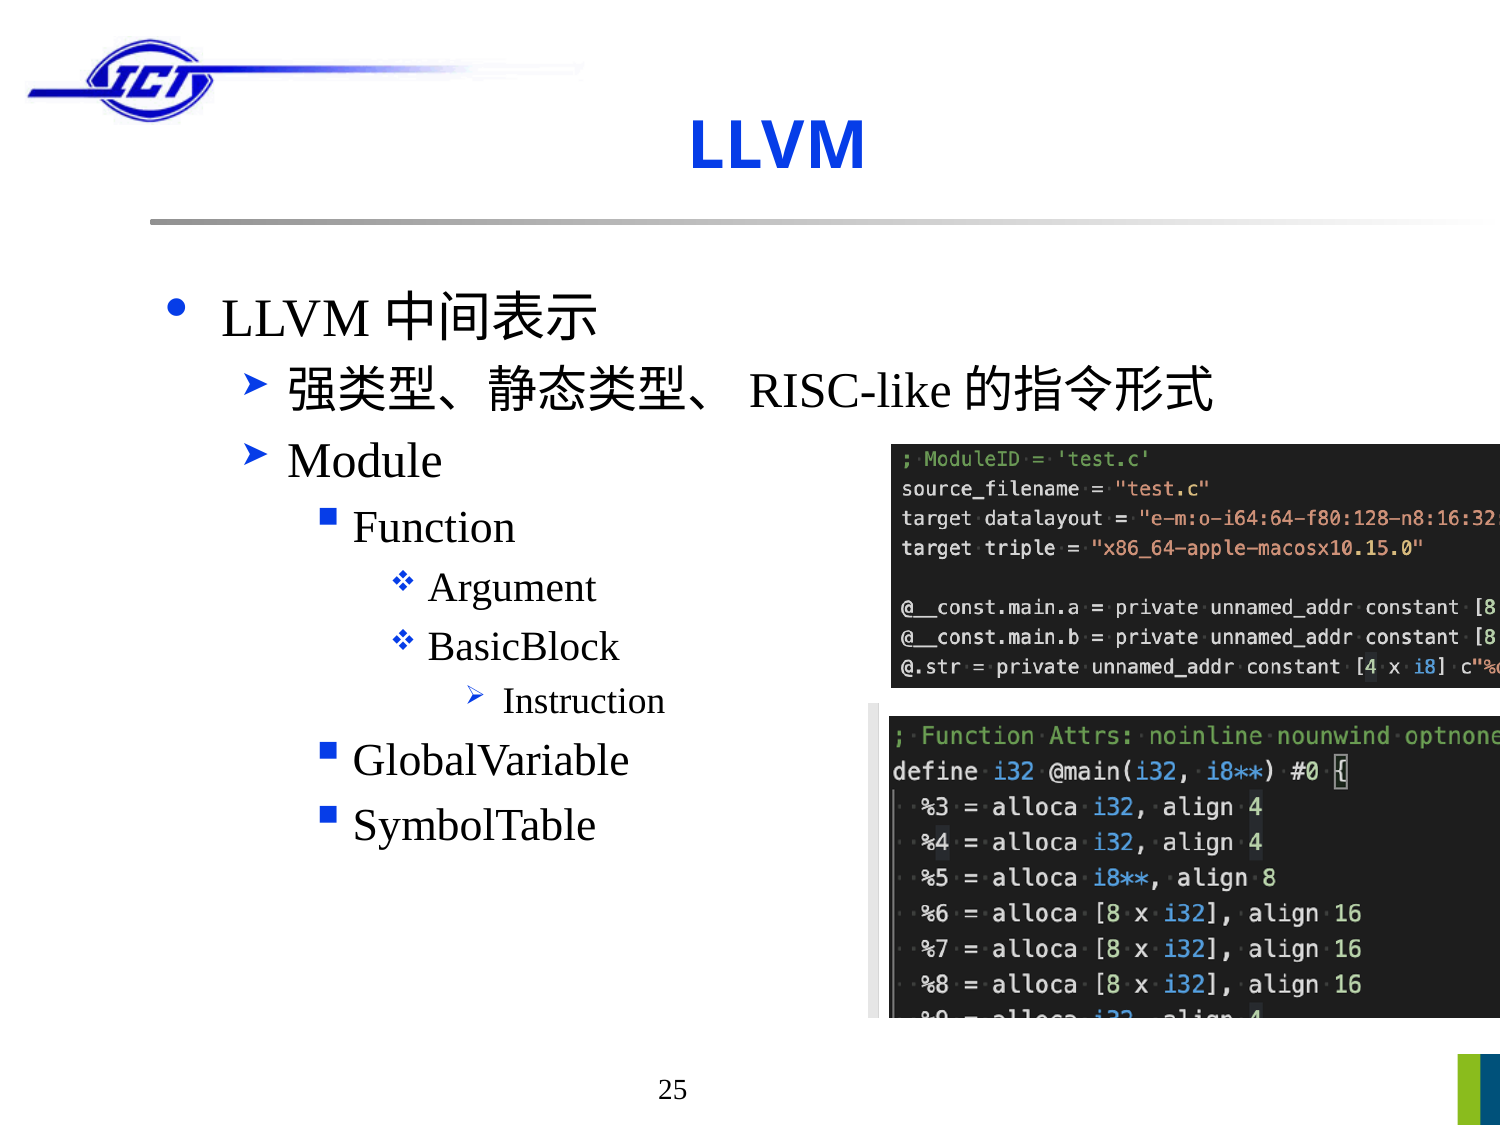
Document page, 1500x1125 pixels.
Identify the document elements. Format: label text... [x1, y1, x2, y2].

picture [867, 703, 1500, 1018]
picture [24, 36, 600, 125]
list LLVM中间表示 强类型、静态类型、RISC-like的指令形式 Module Function Argument BasicBlock Instruction GlobalVariable SymbolTable [150, 275, 1388, 1013]
title LLVM [159, 66, 1397, 217]
picture [891, 444, 1500, 688]
